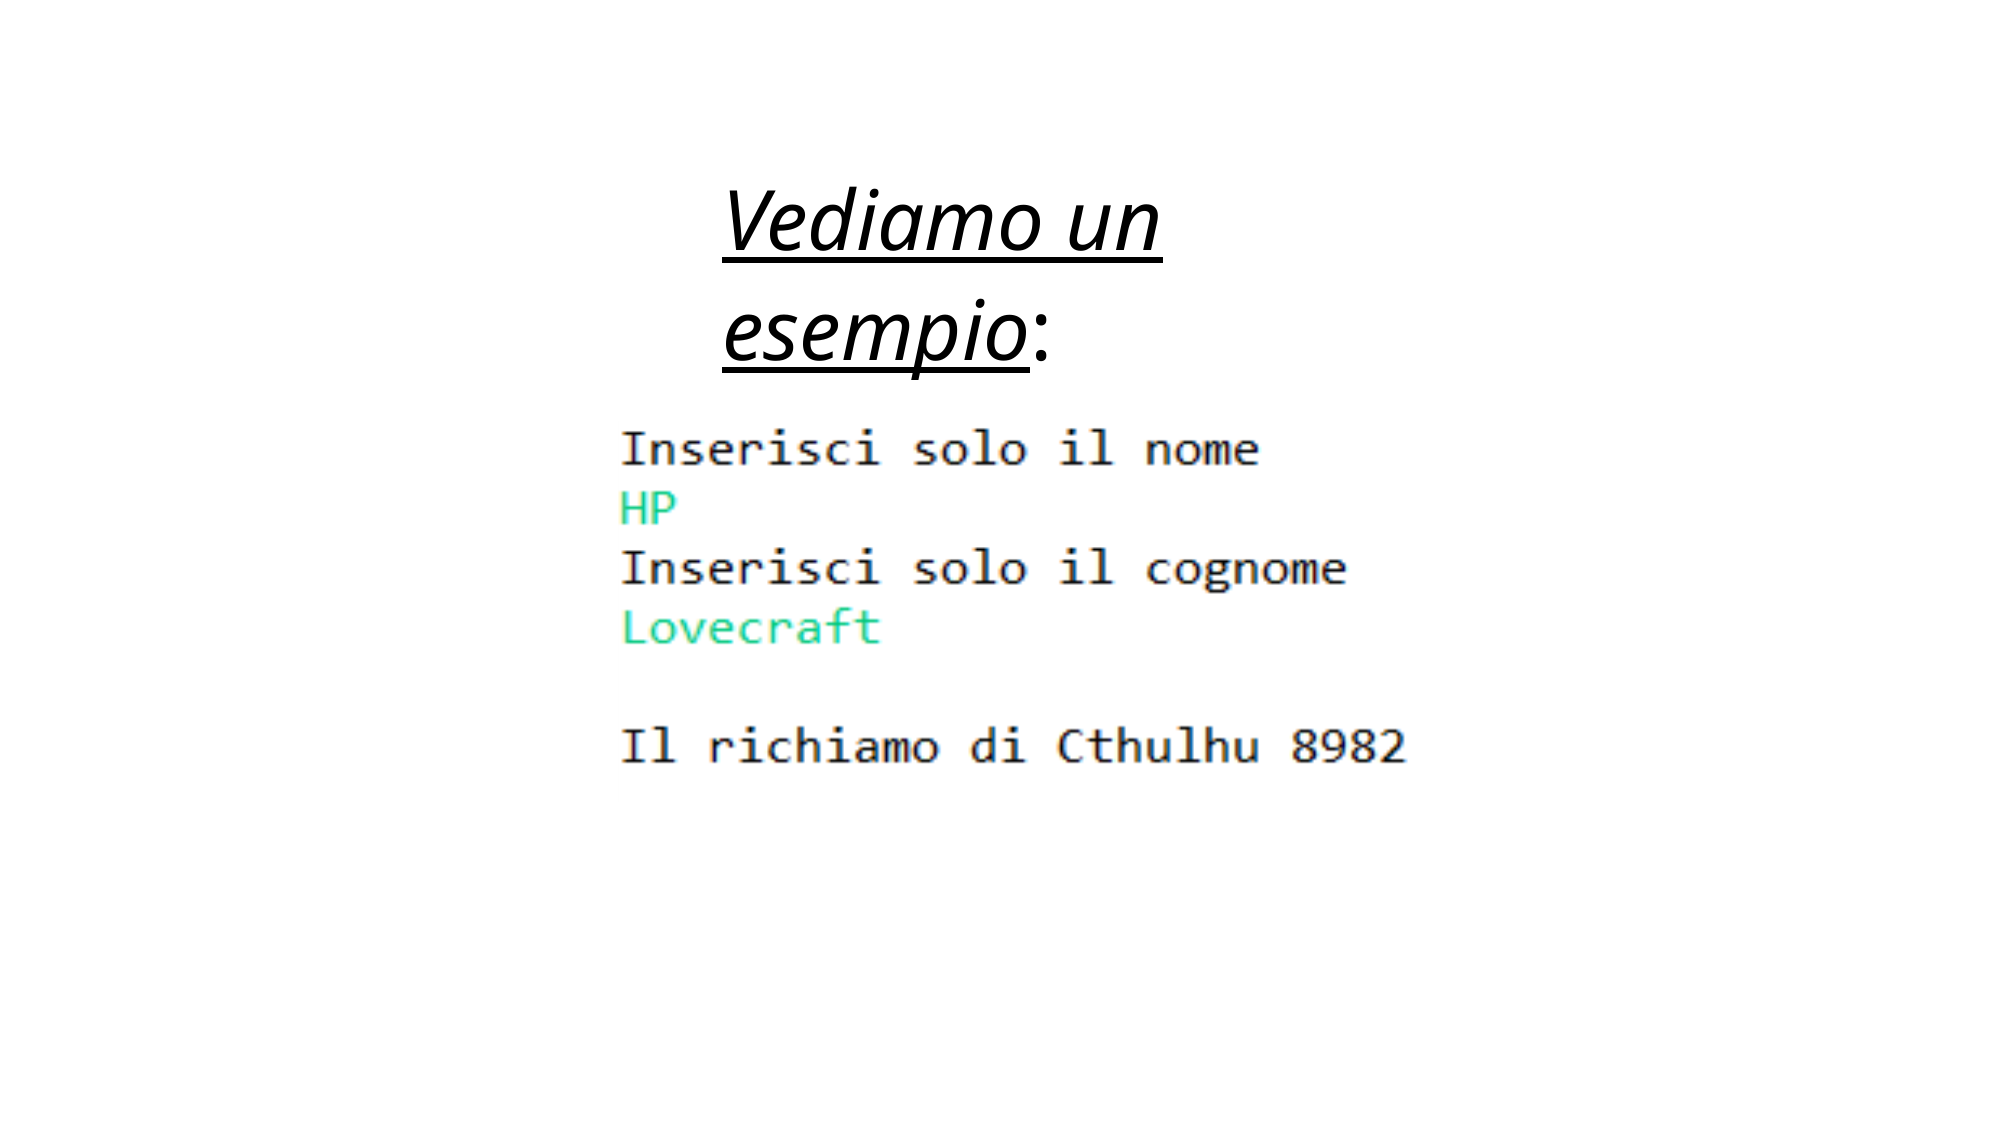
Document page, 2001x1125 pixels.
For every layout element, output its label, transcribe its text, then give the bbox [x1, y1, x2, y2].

picture [617, 421, 1651, 803]
text_box Vediamo un esempio: [707, 149, 1223, 385]
